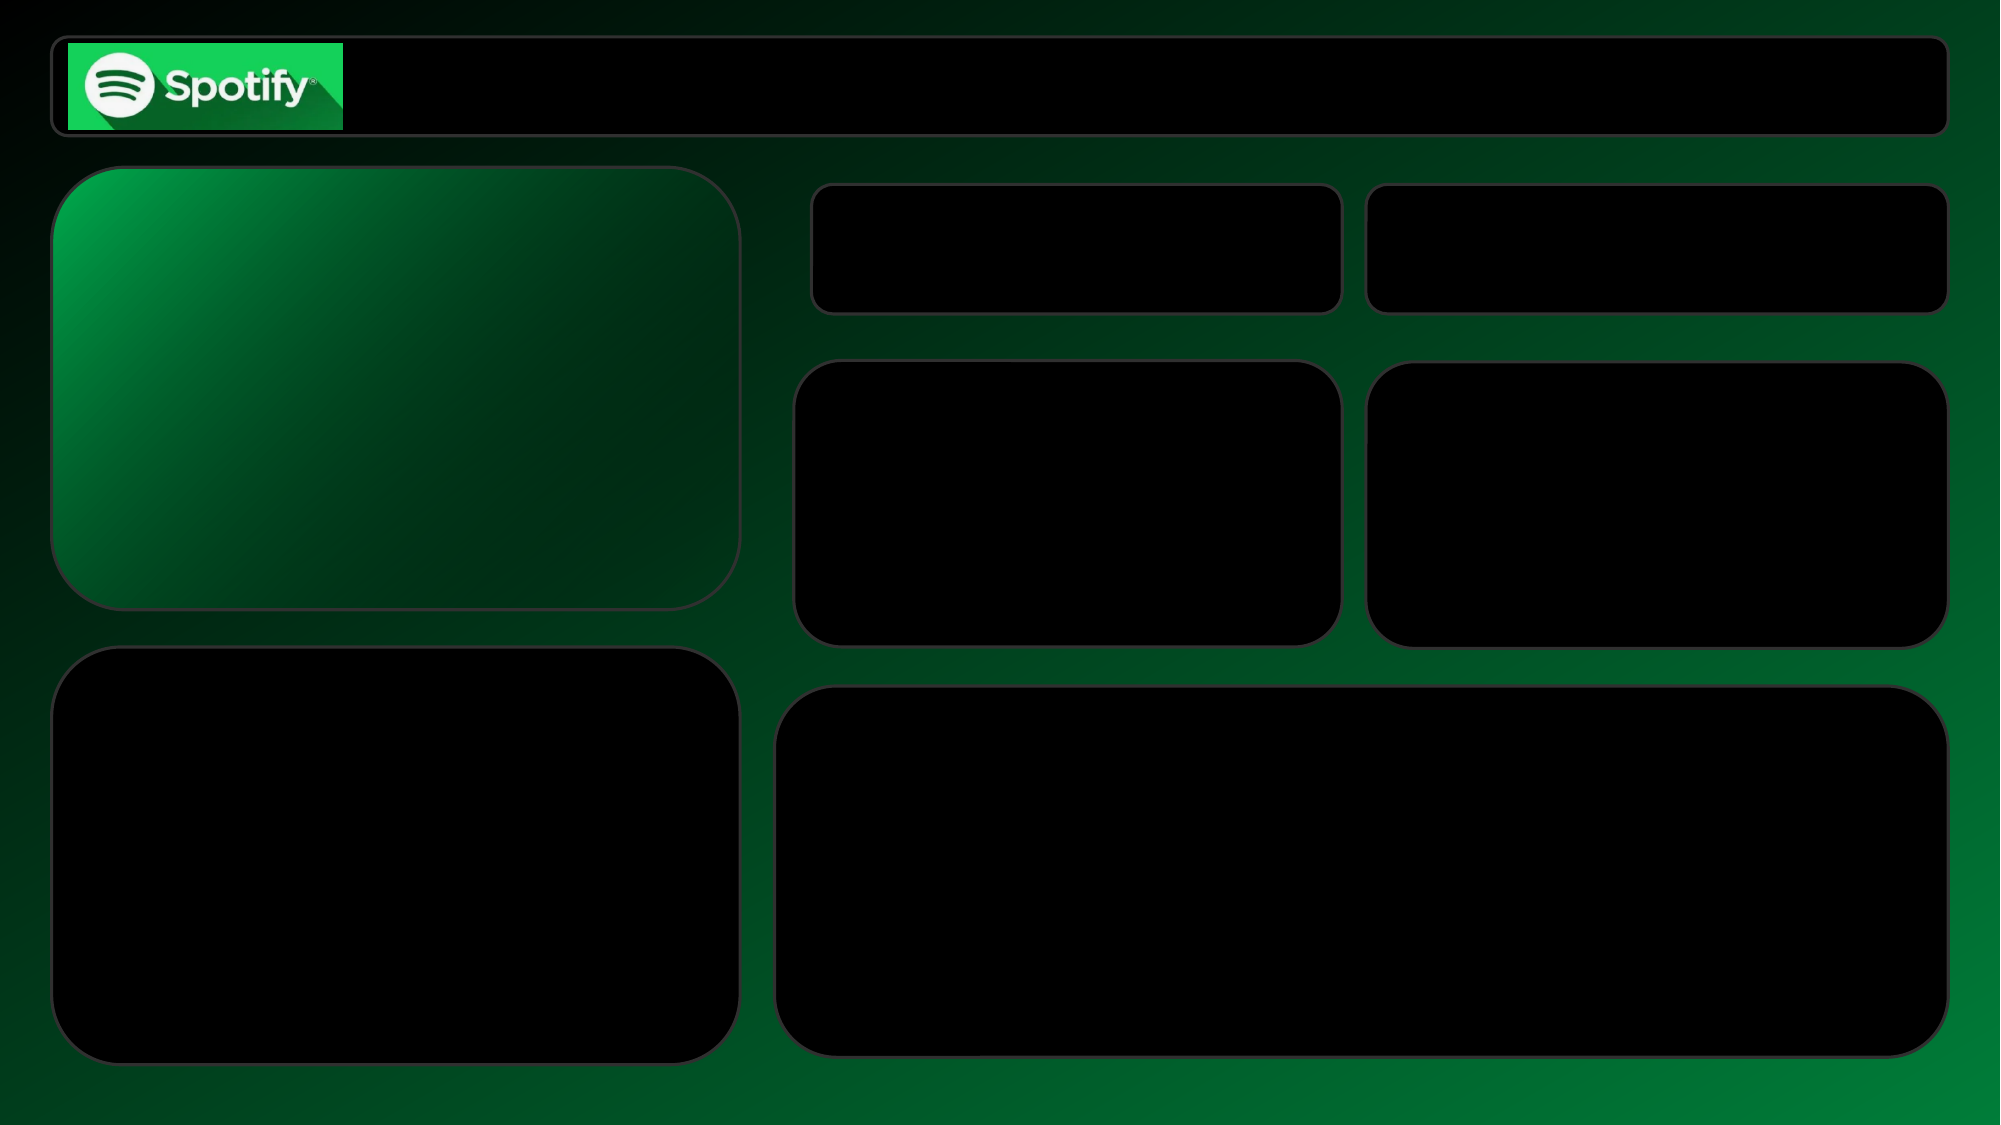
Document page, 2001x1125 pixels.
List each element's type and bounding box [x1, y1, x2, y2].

text_box [49, 35, 1950, 138]
text_box [809, 182, 1344, 316]
picture [68, 43, 350, 130]
text_box [1364, 182, 1950, 316]
text_box [50, 165, 742, 612]
text_box [1364, 360, 1950, 650]
text_box [772, 684, 1950, 1059]
text_box [50, 645, 742, 1067]
text_box [792, 358, 1344, 649]
